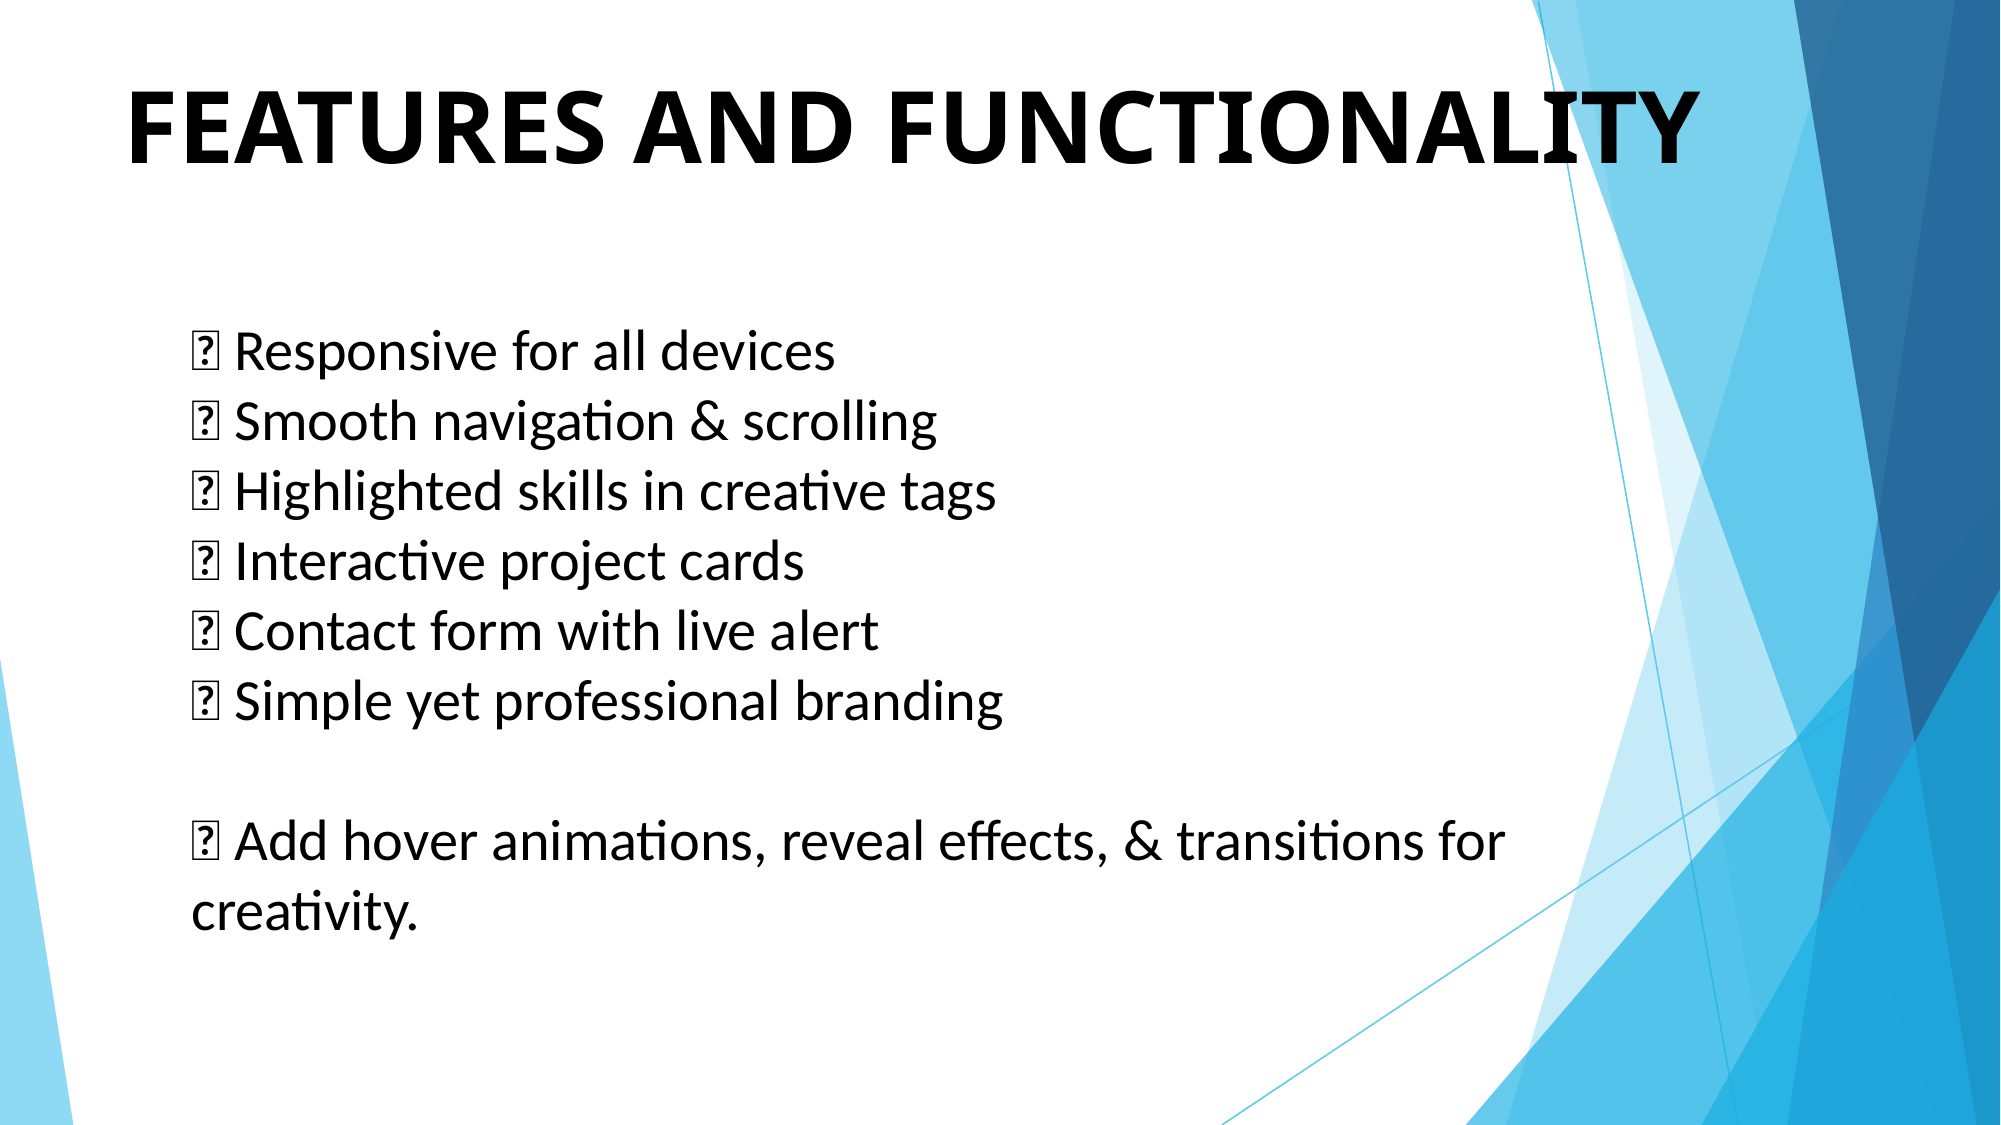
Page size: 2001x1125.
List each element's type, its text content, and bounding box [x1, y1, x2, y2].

text_box ✅ Responsive for all devices ✅ Smooth navigation & scrolling ✅ Highlighted skills in creative tags ✅ Interactive project cards ✅ Contact form with live alert ✅ Simple yet professional branding 💡 Add hover animations, reveal effects, & transitions for creativity. [176, 305, 1647, 1020]
title FEATURES AND FUNCTIONALITY [123, 63, 1877, 182]
